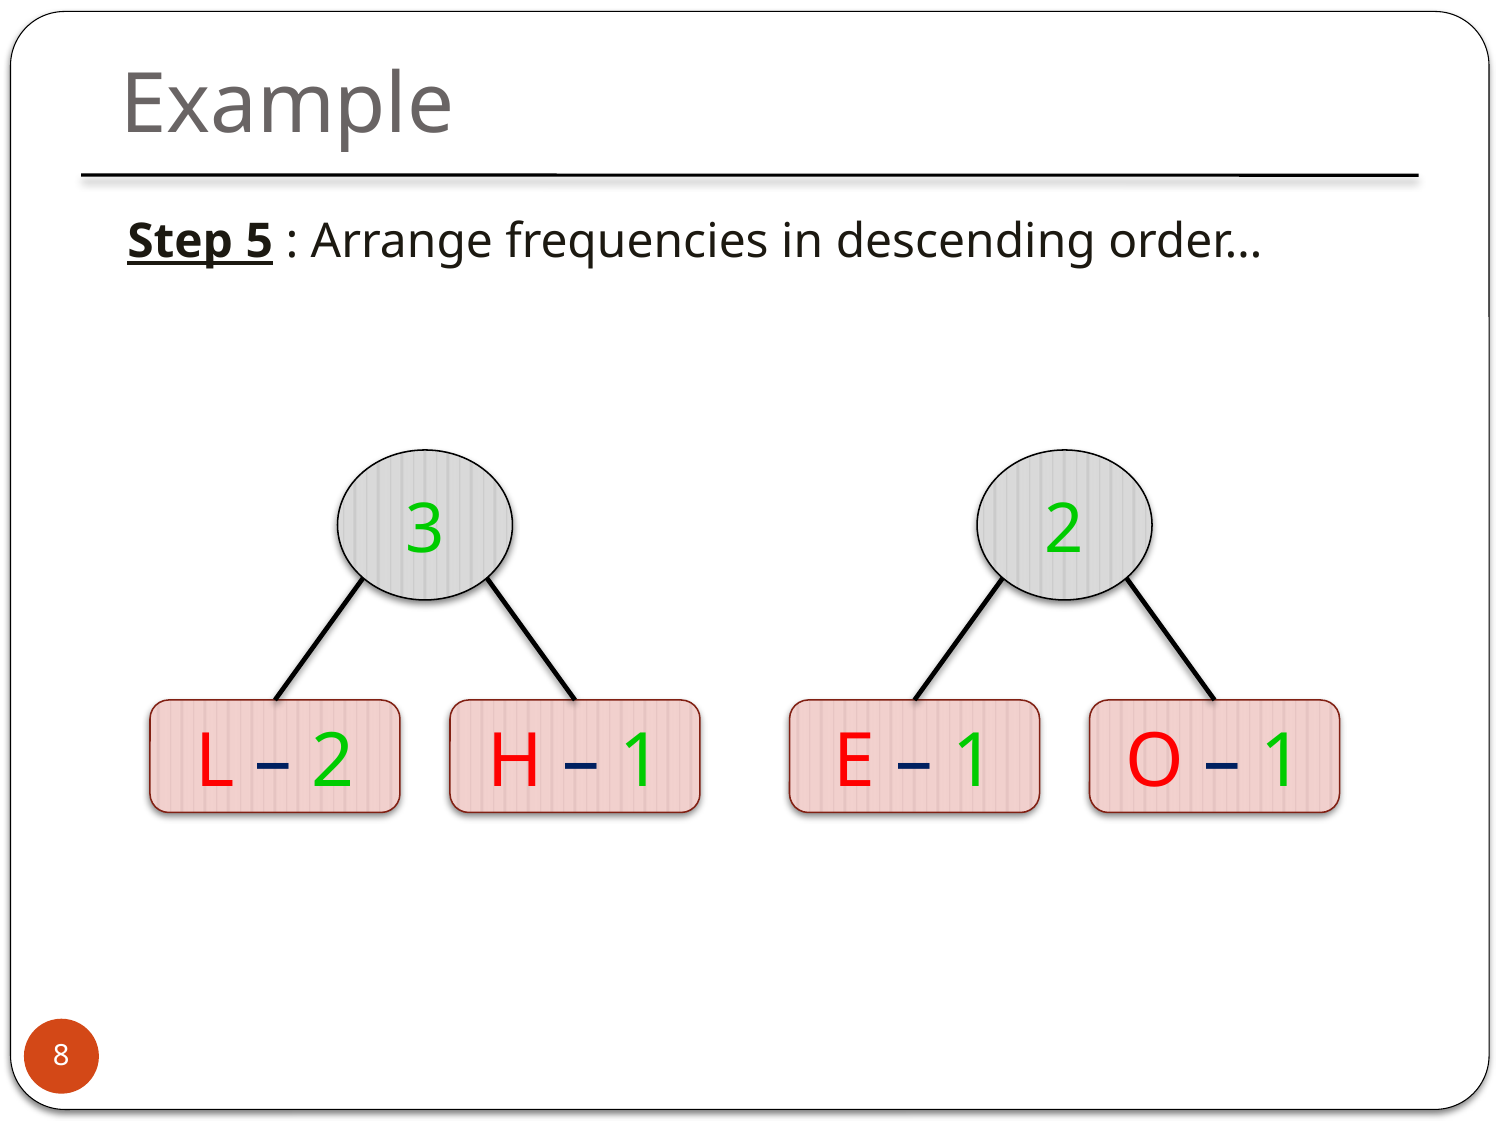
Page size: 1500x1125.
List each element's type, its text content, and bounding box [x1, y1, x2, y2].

text_box Example [105, 32, 1381, 165]
slide_number 8 [23, 1018, 99, 1094]
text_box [112, 201, 1388, 813]
